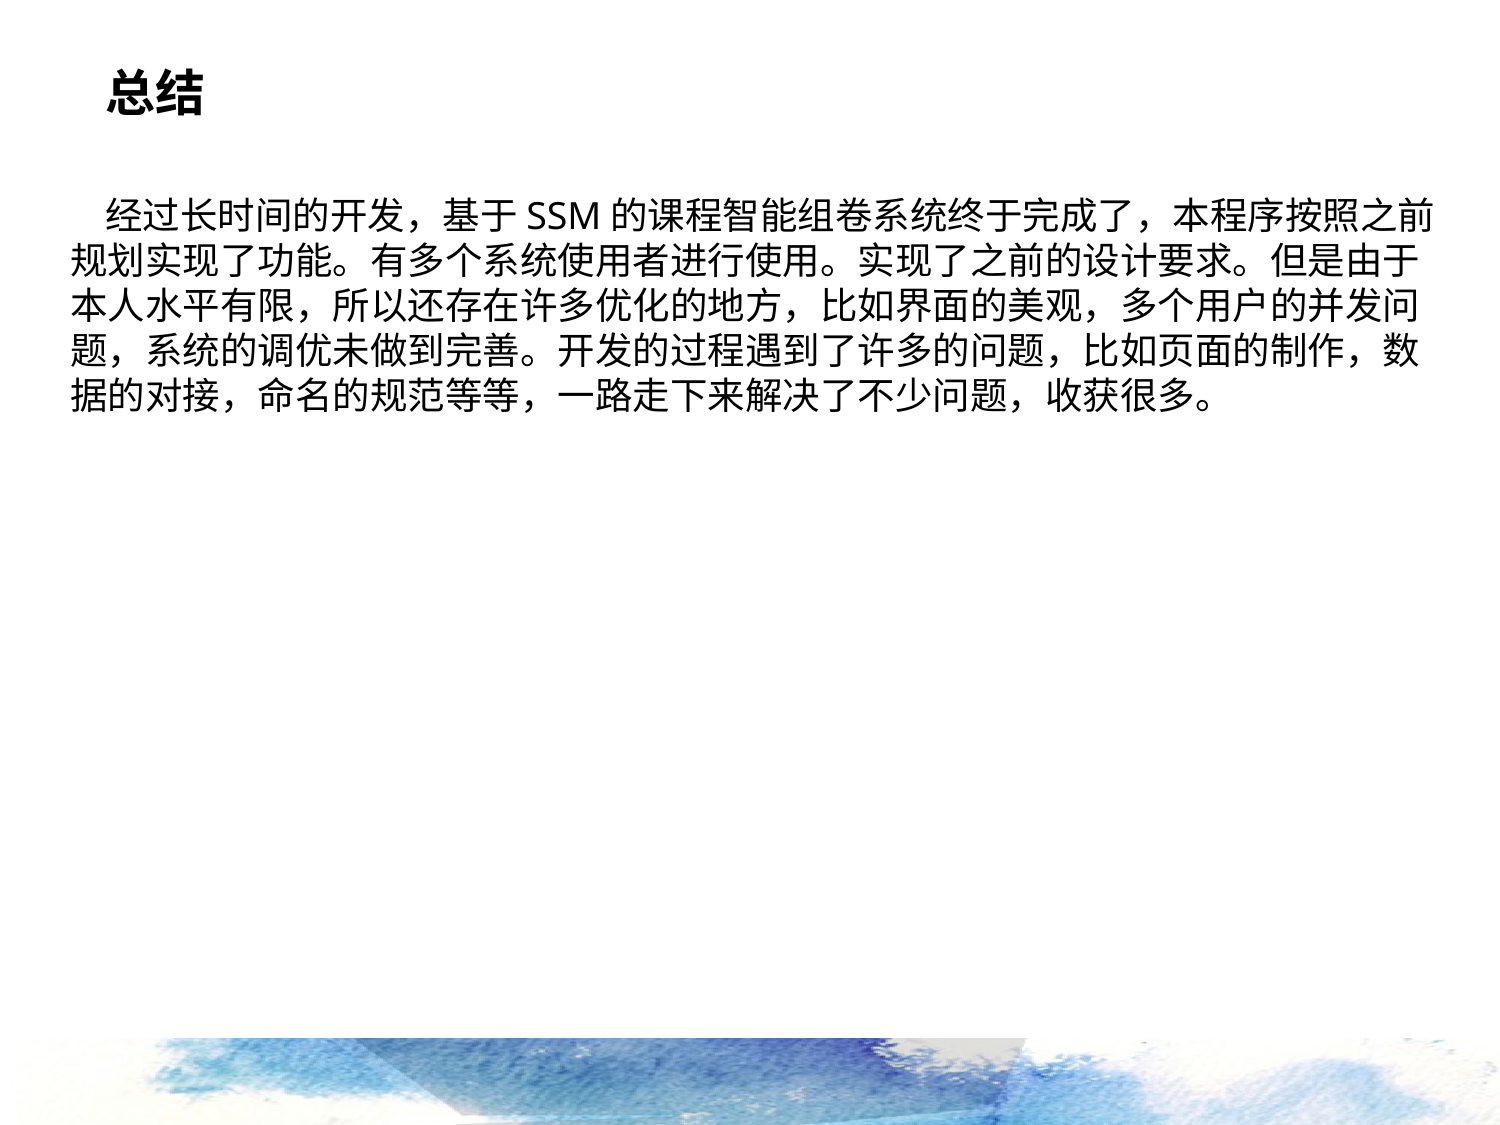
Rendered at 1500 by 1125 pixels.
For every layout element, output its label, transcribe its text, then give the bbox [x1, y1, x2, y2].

picture [11, 1038, 1500, 1125]
text_box 总结 [57, 54, 1023, 130]
text_box 经过长时间的开发，基于SSM的课程智能组卷系统终于完成了，本程序按照之前规划实现了功能。有多个系统使用者进行使用。实现了之前的设计要求。但是由于本人水平有限，所以还存在许多优化的地方，比如界面的美观，多个用户的并发问题，系统的调优未做到完善。开发的过程遇到了许多的问题，比如页面的制作，数据的对接，命名的规范等等，一路走下来解决了不少问题，收获很多。 [55, 184, 1473, 425]
